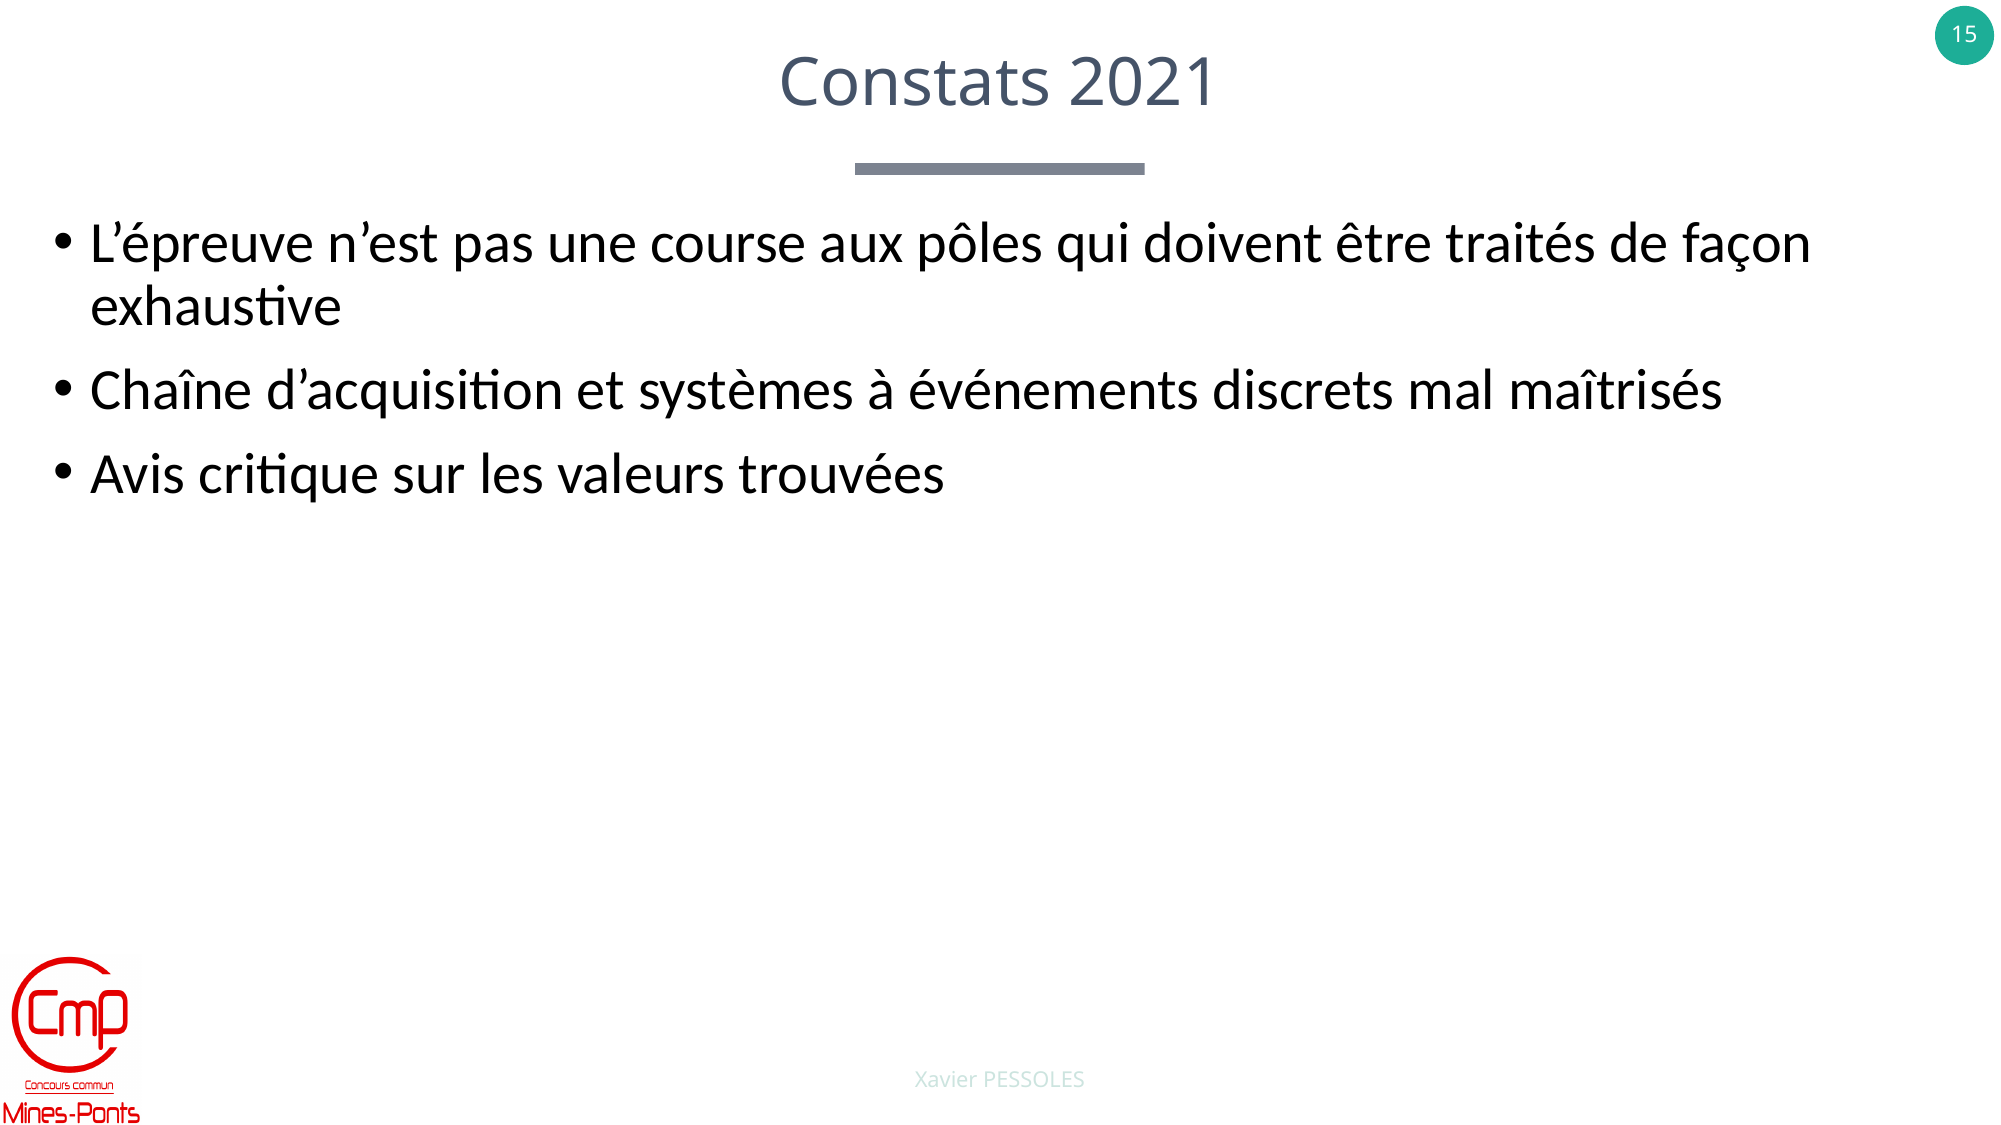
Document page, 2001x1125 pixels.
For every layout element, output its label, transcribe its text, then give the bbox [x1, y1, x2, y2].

footer Xavier PESSOLES [662, 1050, 1338, 1111]
picture [0, 954, 142, 1125]
list L’épreuve n’est pas une course aux pôles qui doivent être traités de façon exhaustive Chaîne d’acquisition et systèmes à événements discrets mal maîtrisés Avis critique sur les valeurs trouvées [38, 204, 1962, 1043]
title Constats 2021 [65, 0, 1935, 168]
